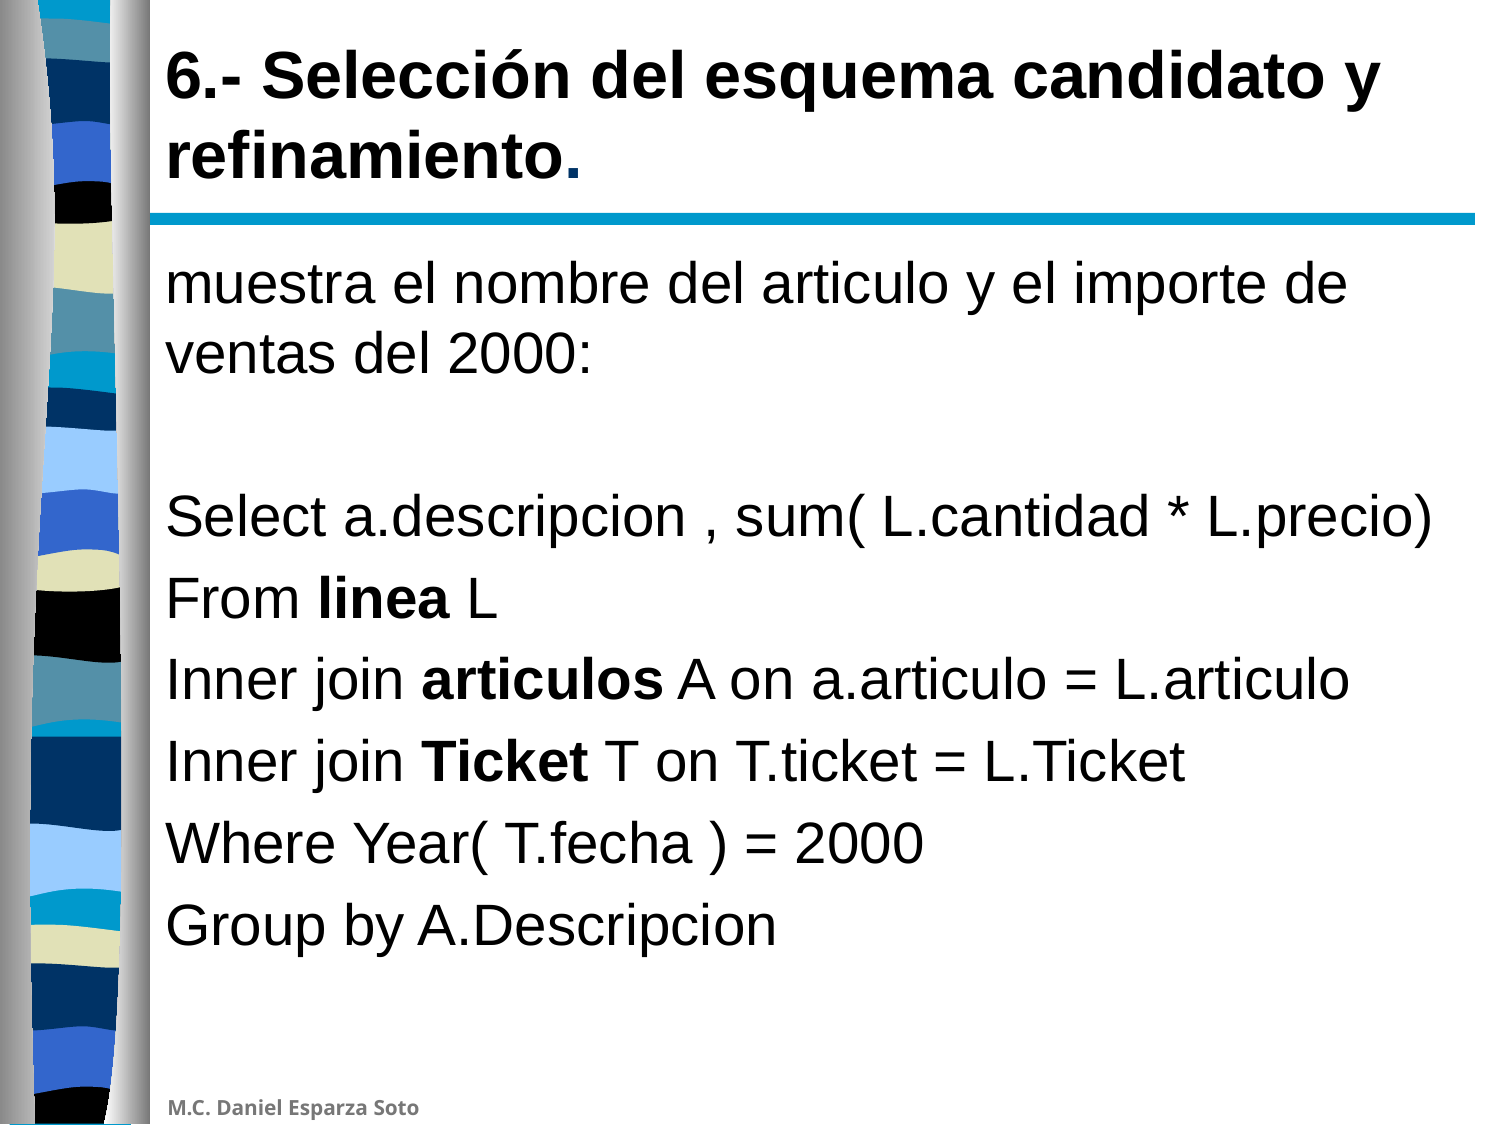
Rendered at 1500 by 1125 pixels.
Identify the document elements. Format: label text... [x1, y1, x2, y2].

title 6.- Selección del esquema candidato y refinamiento. [149, 18, 1468, 207]
list muestra el nombre del articulo y el importe de ventas del 2000: Select a.descripcion , sum( L.cantidad * L.precio) From linea L Inner join articulos A on a.articulo = L.articulo Inner join Ticket T on T.ticket = L.Ticket Where Year( T.fecha ) = 2000 Group by A.Descripcion [149, 237, 1468, 1101]
